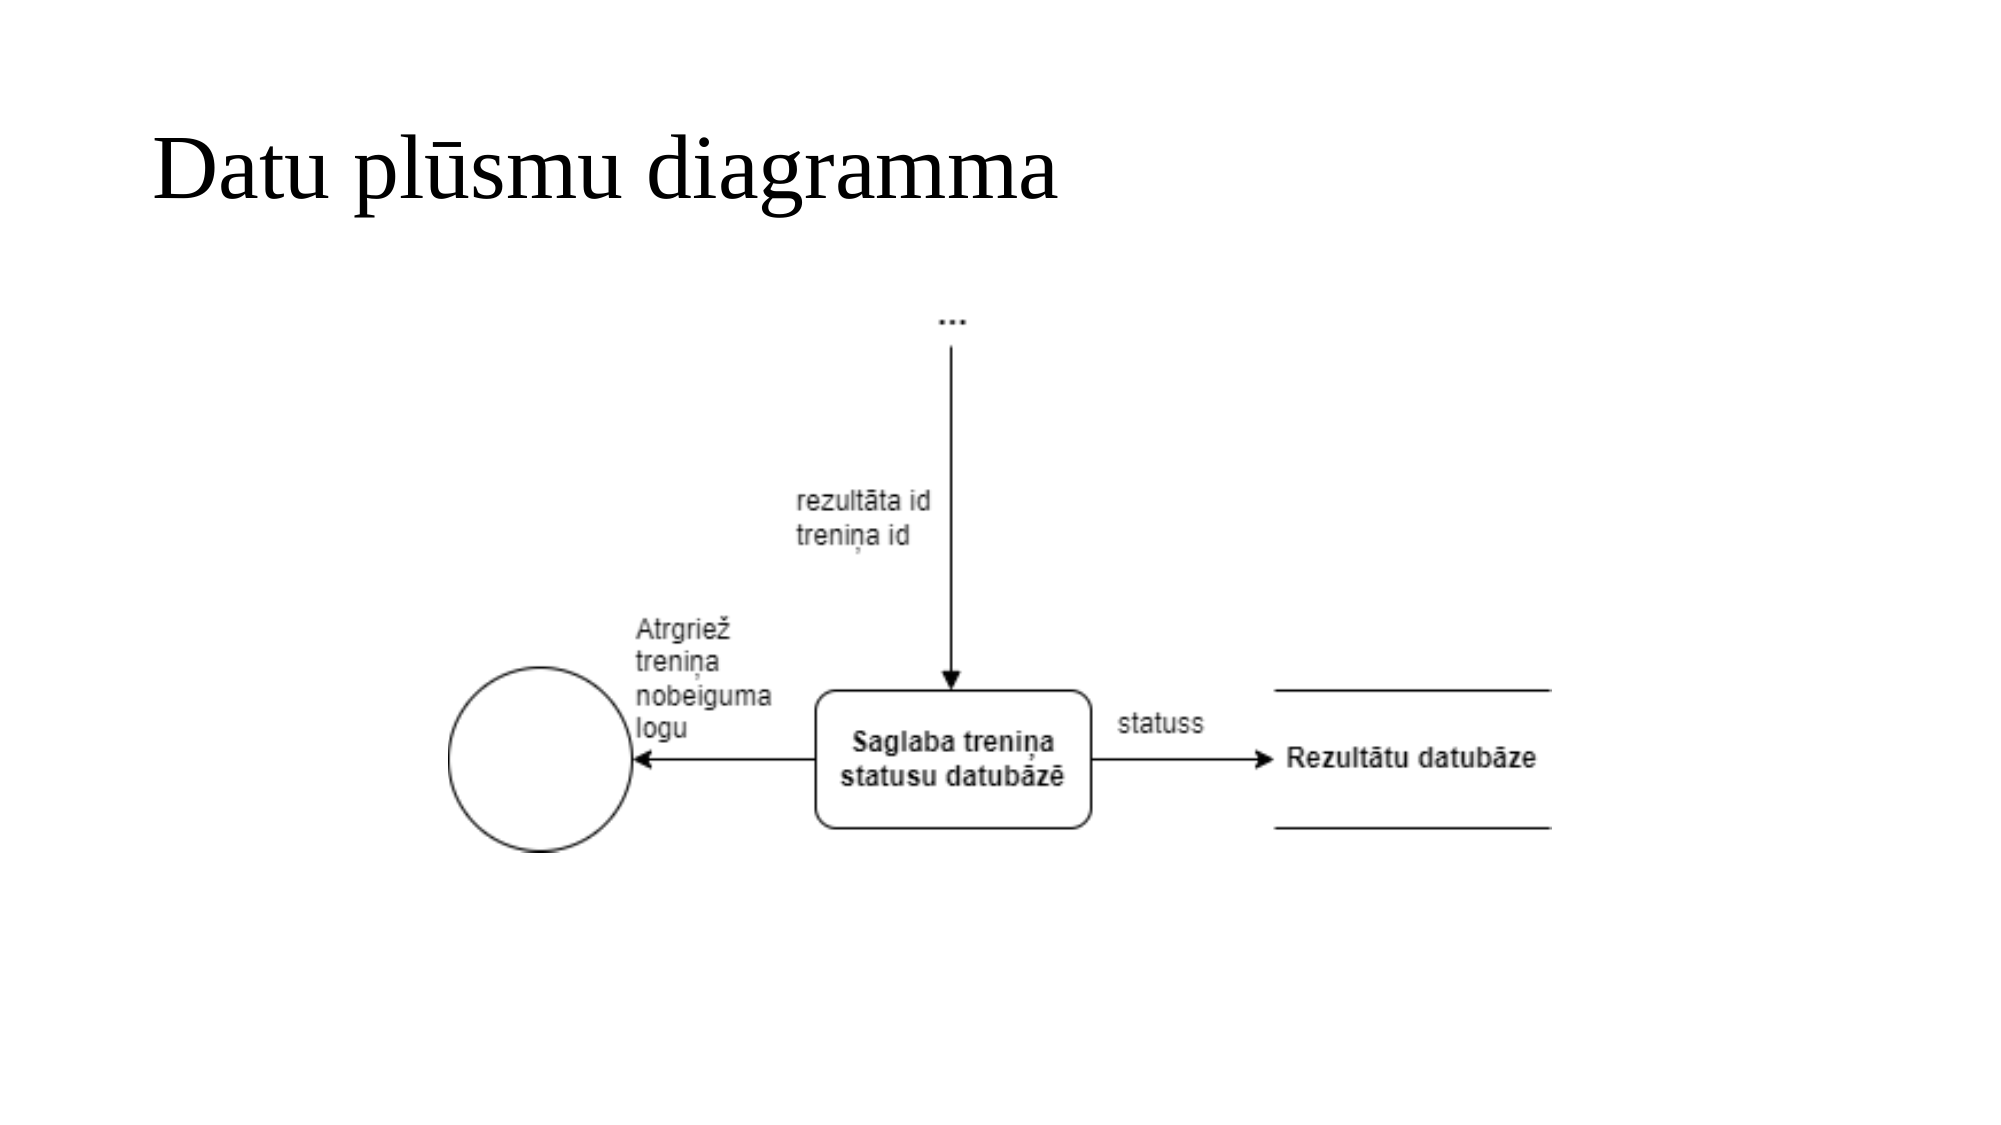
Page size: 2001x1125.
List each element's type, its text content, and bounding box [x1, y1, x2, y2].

title Datu plūsmu diagramma [137, 59, 1863, 278]
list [448, 277, 1552, 853]
